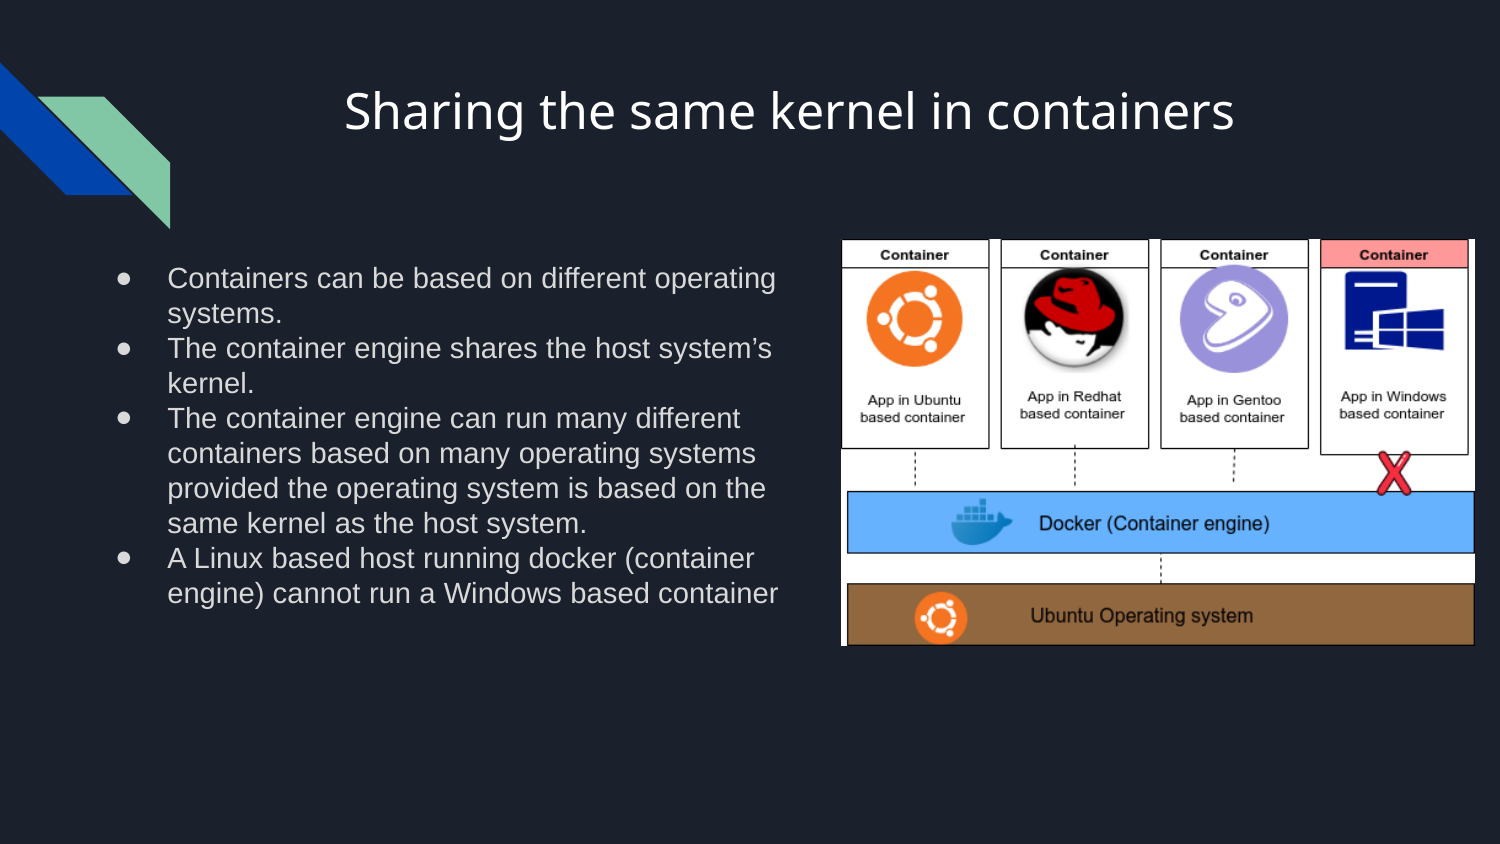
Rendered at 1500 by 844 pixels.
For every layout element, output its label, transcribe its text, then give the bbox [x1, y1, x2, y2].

picture [841, 239, 1476, 646]
text_box Containers can be based on different operating systems. The container engine shares the host system’s kernel. The container engine can run many different containers based on many operating systems provided the operating system is based on the same kernel as the host system. A Linux based host running docker (container engine) cannot run a Windows based container [77, 244, 817, 726]
title Sharing the same kernel in containers [212, 64, 1368, 215]
